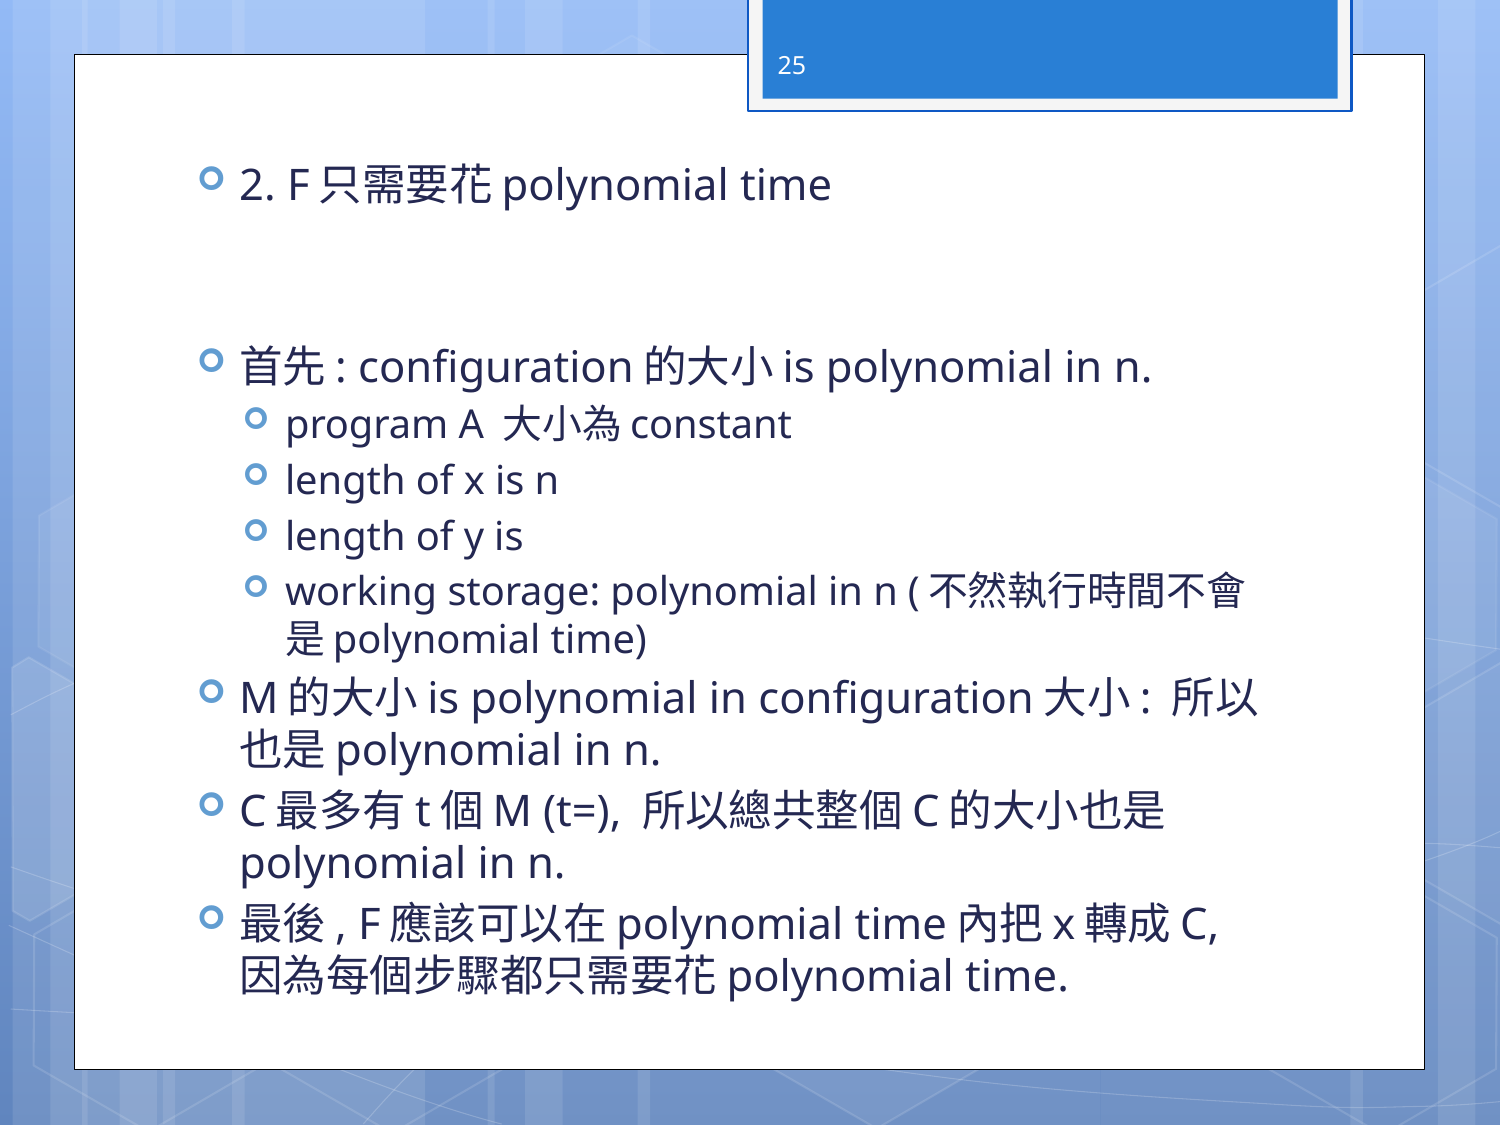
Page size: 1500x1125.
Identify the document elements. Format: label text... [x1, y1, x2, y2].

slide_number 25 [762, 36, 982, 97]
